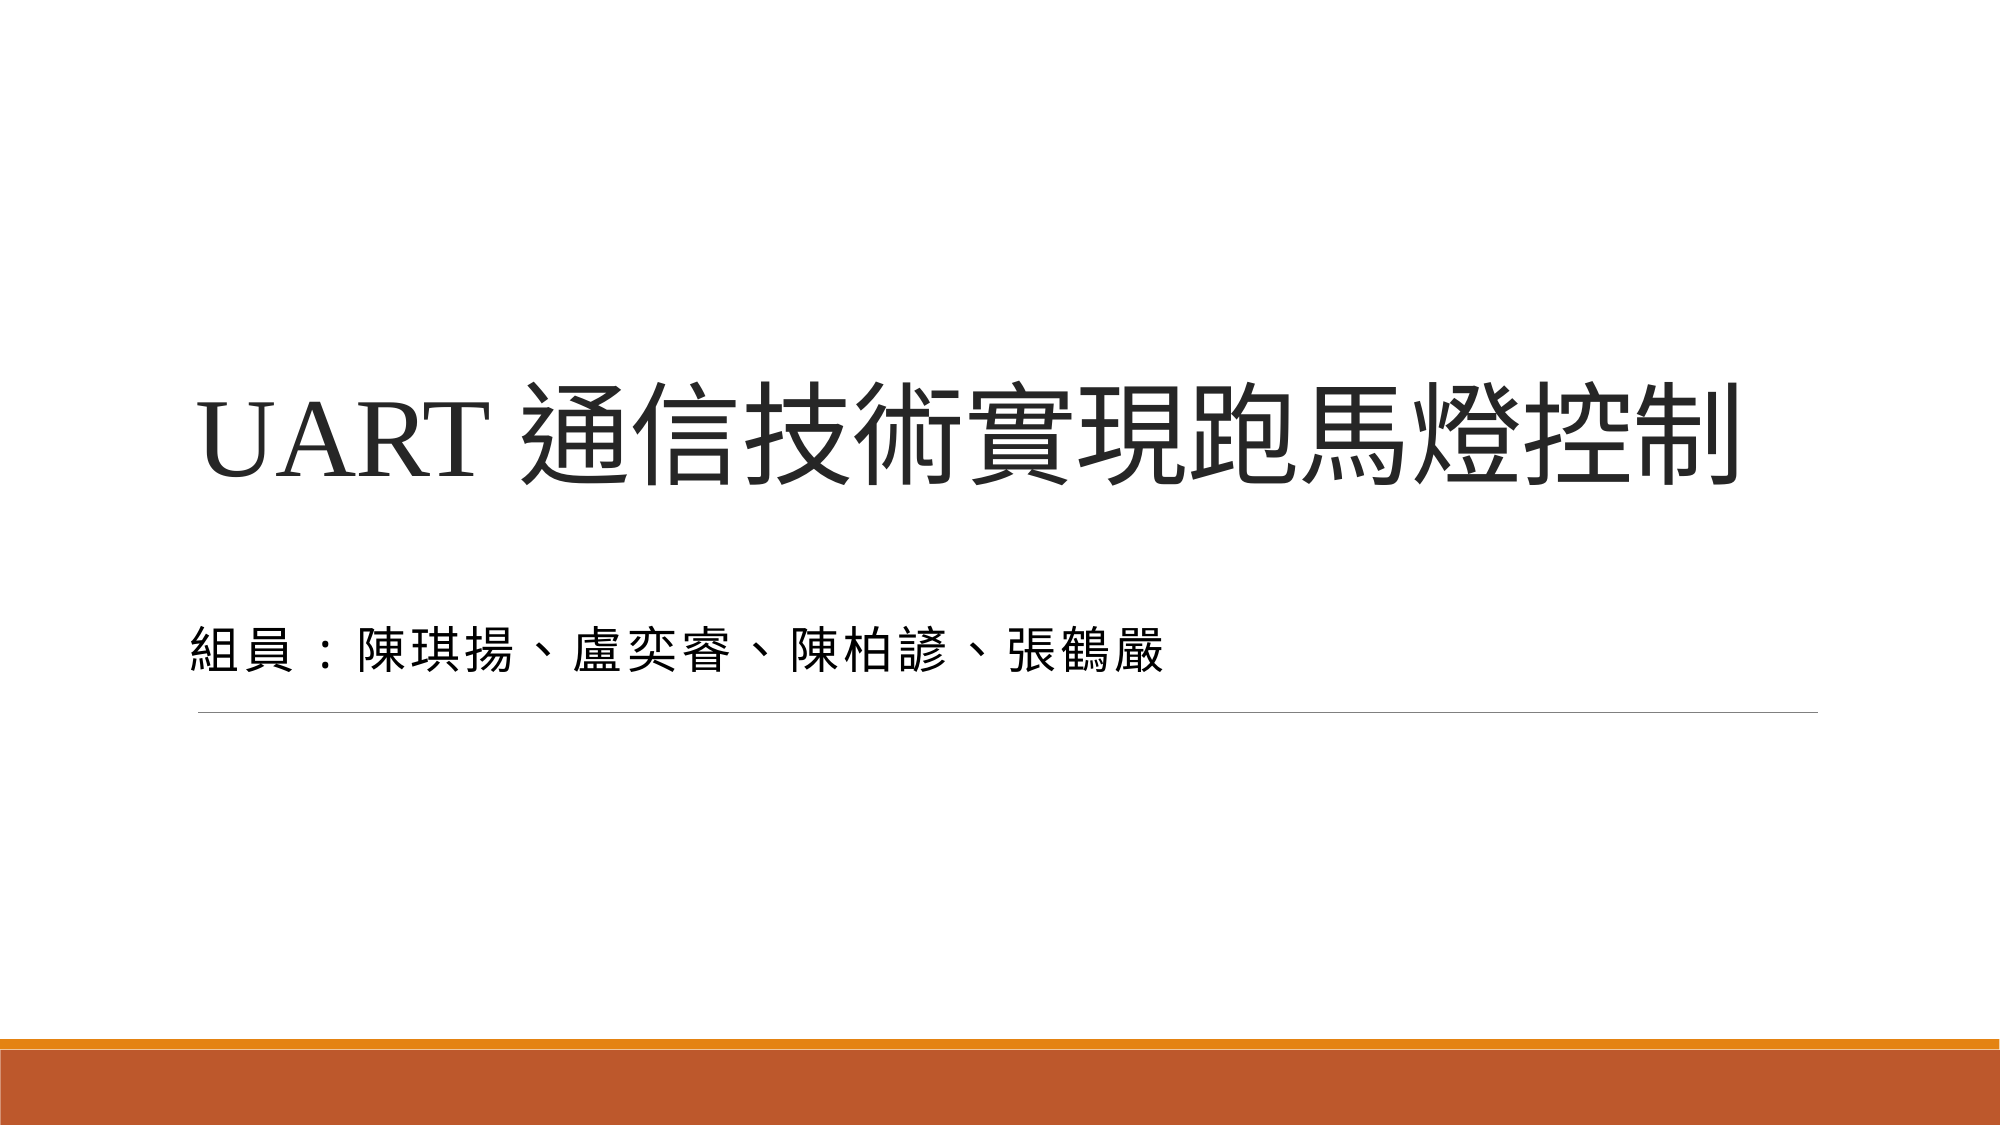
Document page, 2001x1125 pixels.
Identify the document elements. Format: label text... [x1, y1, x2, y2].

title UART通信技術實現跑馬燈控制 [180, 124, 1830, 507]
subtitle 組員:陳琪揚、盧奕睿、陳柏諺、張鶴嚴 [174, 618, 1825, 953]
